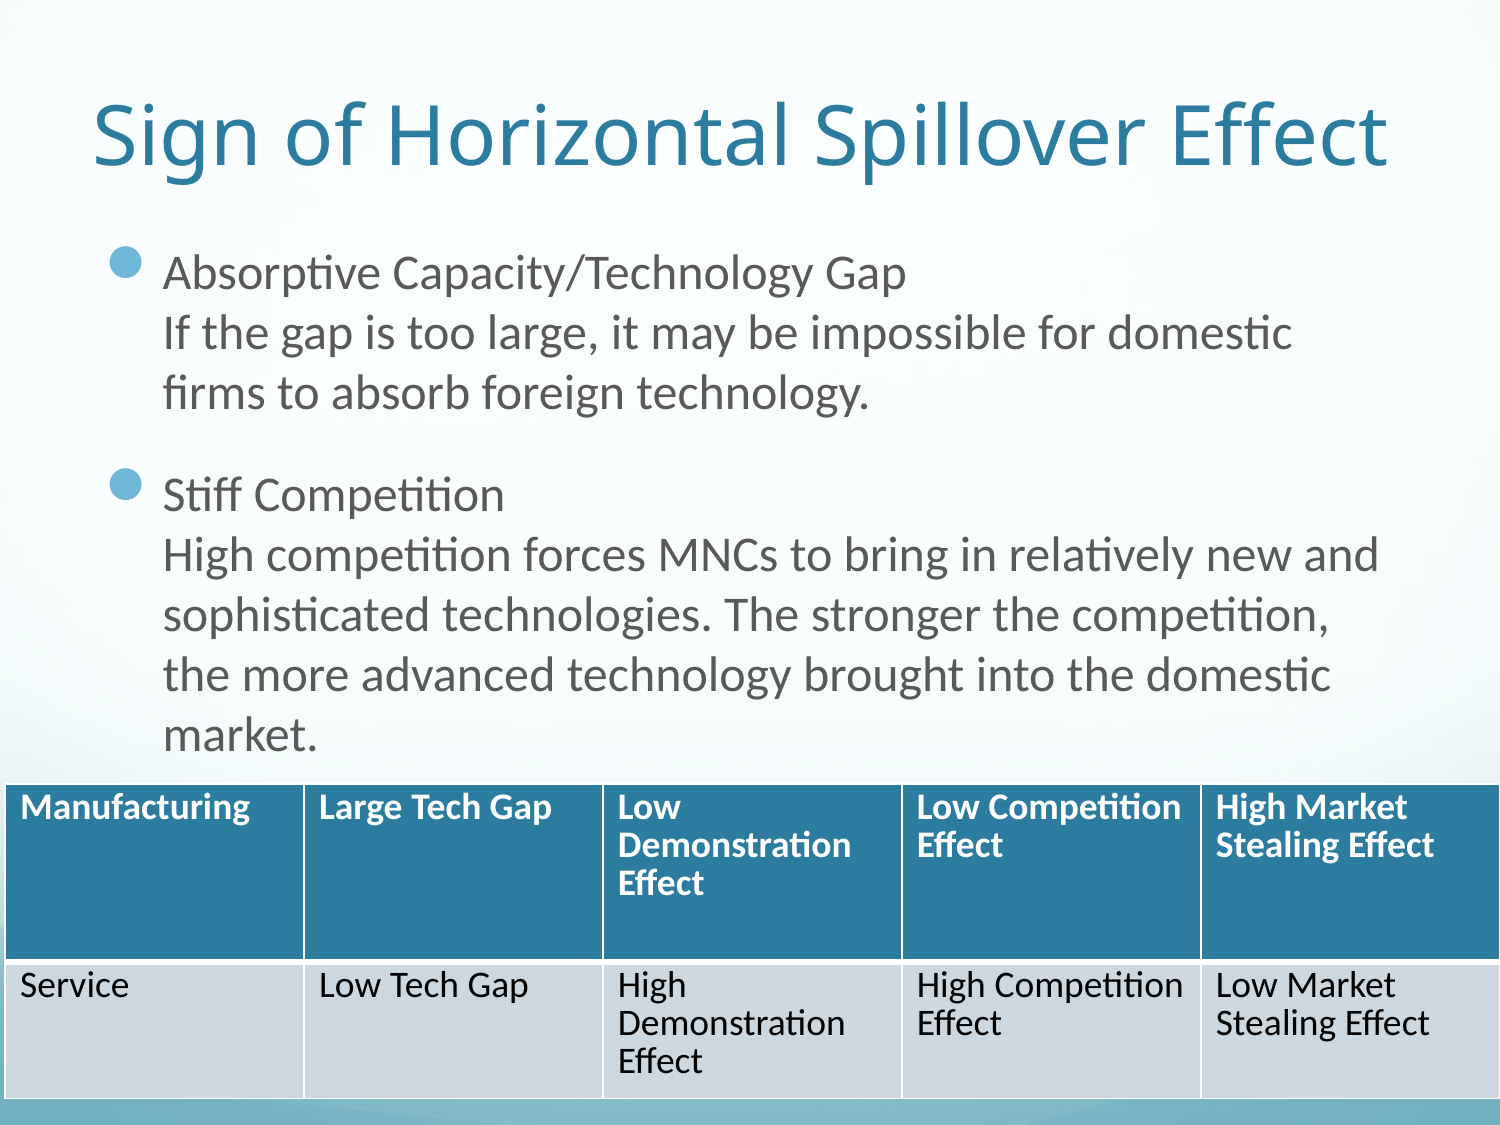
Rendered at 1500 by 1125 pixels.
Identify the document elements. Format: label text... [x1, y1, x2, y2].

table_cell High Demonstration Effect [604, 965, 901, 1098]
table_cell High Competition Effect [903, 965, 1200, 1098]
table_cell Low Market Stealing Effect [1202, 965, 1499, 1098]
table_header Low Demonstration Effect [604, 785, 901, 959]
table_header Large Tech Gap [305, 785, 602, 959]
table_header High Market Stealing Effect [1202, 785, 1499, 959]
table_cell Low Tech Gap [305, 965, 602, 1098]
table_header Low Competition Effect [903, 785, 1200, 959]
table_header Manufacturing [6, 785, 303, 959]
table_cell Service [6, 965, 303, 1098]
list Absorptive Capacity/Technology Gap If the gap is too large, it may be impossible for domestic firms to absorb foreign technology. Stiff Competition High competition forces MNCs to bring in relatively new and sophisticated technologies. The stronger the competition, the more advanced technology brought into the domestic market. [90, 231, 1410, 783]
title Sign of Horizontal Spillover Effect [5, 36, 1478, 190]
